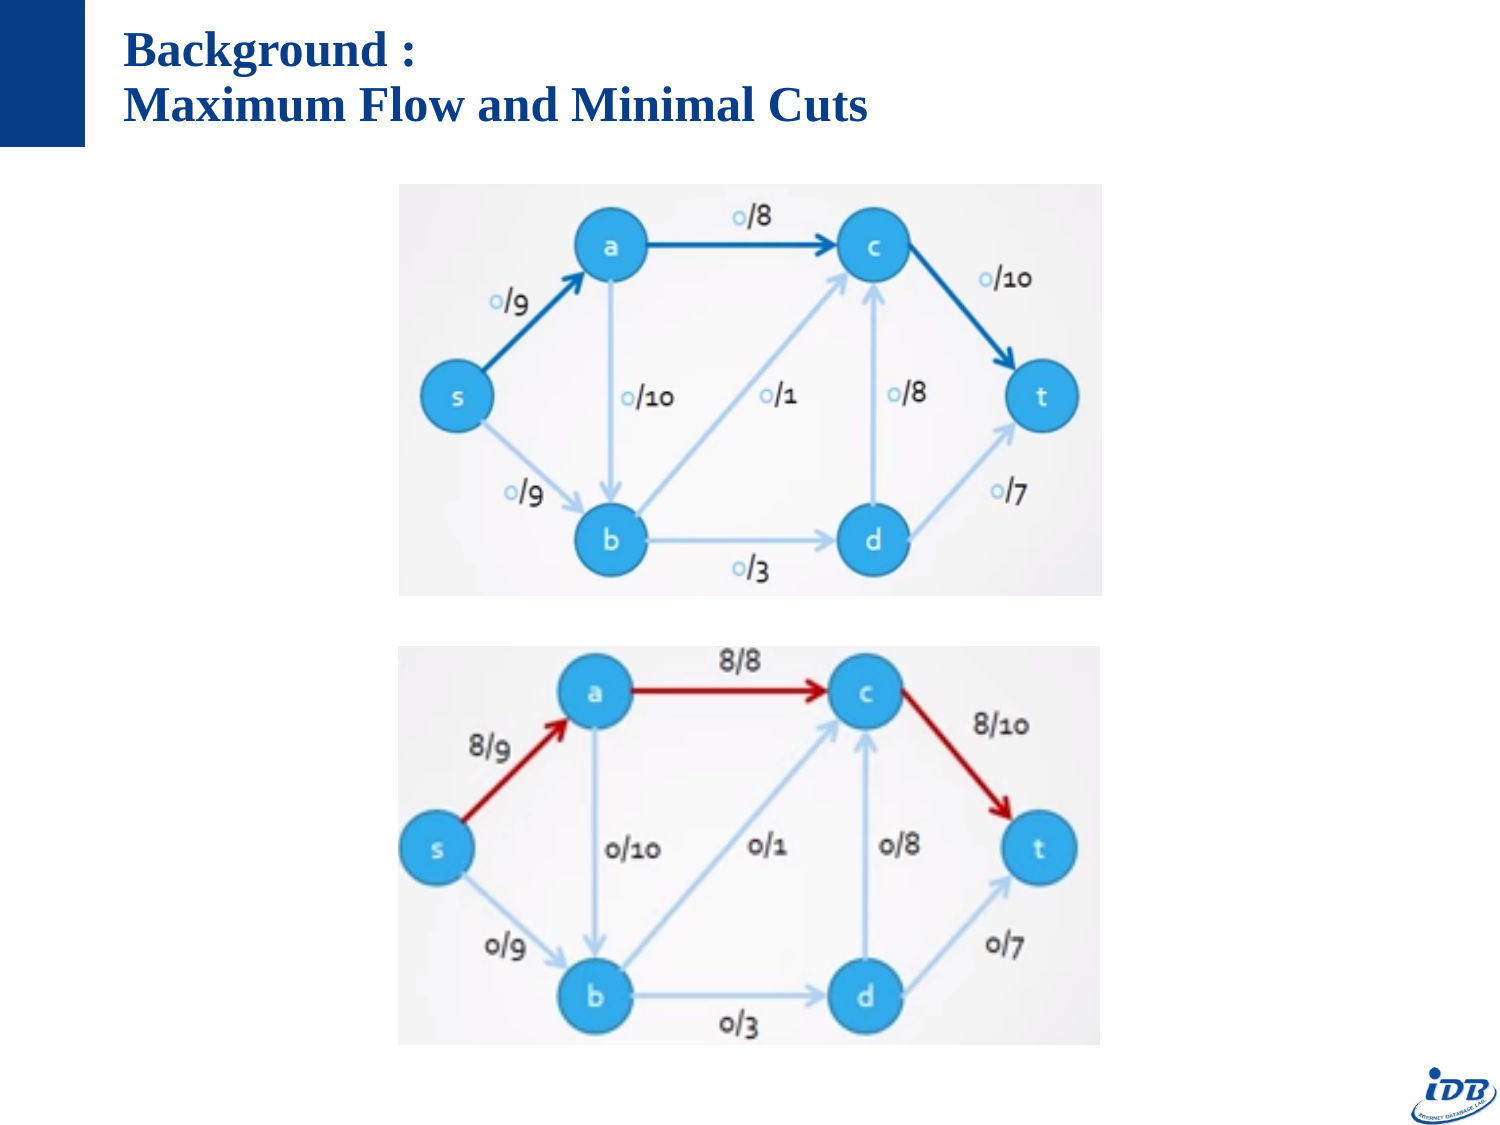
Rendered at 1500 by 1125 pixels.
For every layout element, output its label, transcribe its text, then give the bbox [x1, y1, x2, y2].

picture [399, 184, 1102, 596]
title Background : Maximum Flow and Minimal Cuts [108, 15, 1379, 140]
picture [0, 0, 85, 147]
picture [1411, 1067, 1497, 1125]
picture [398, 646, 1100, 1045]
